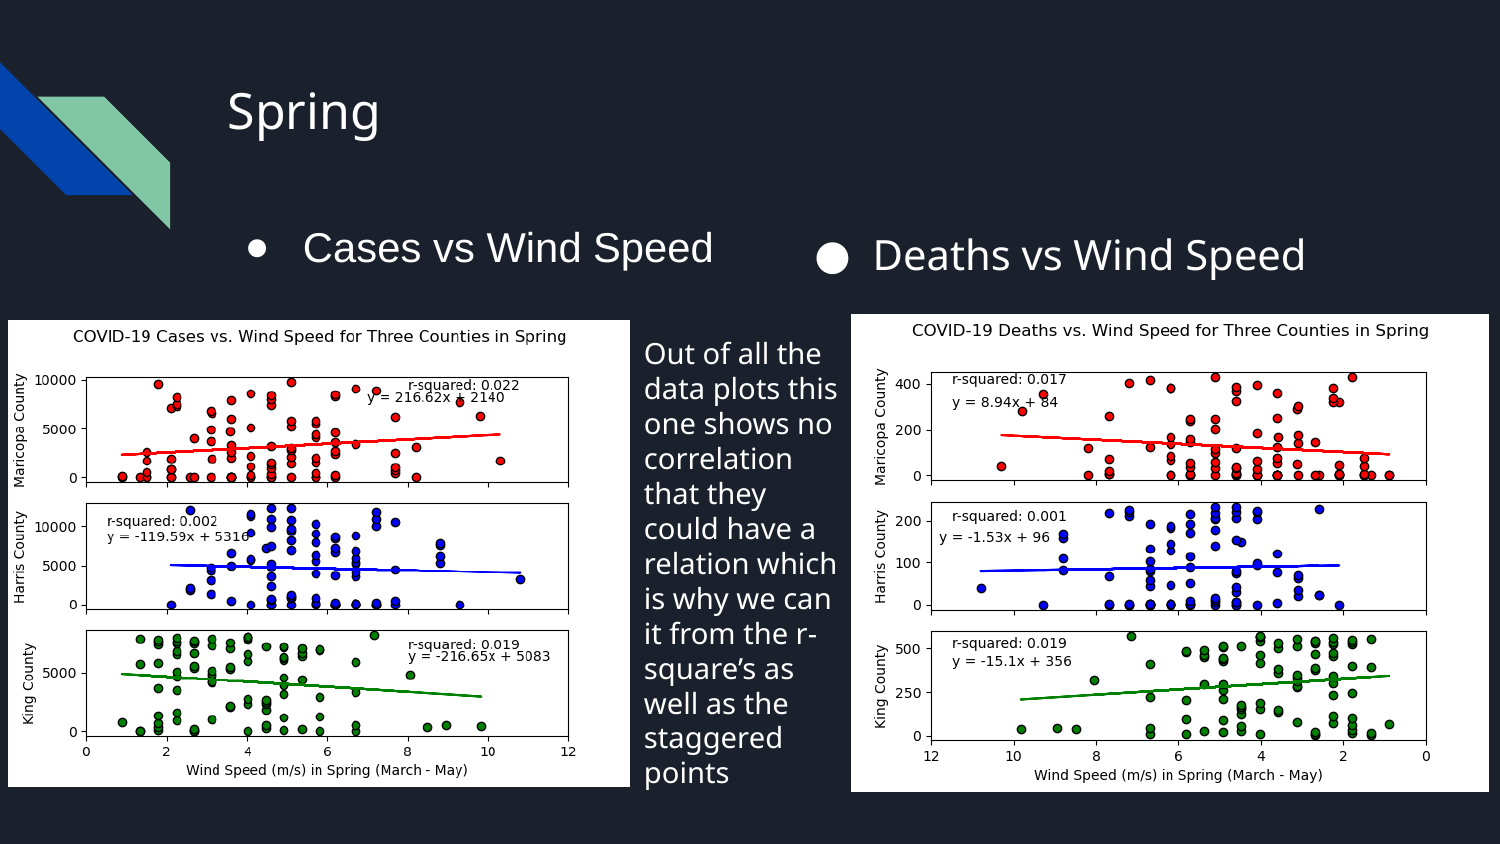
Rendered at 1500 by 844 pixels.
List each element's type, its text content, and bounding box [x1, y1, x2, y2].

title Spring [212, 64, 1368, 215]
picture [7, 320, 630, 787]
list Cases vs Wind Speed [212, 205, 767, 320]
picture [851, 314, 1489, 793]
list Deaths vs Wind Speed [782, 205, 1346, 320]
text_box Out of all the data plots this one shows no correlation that they could have a relation which is why we can it from the r-square’s as well as the staggered points [629, 320, 862, 805]
